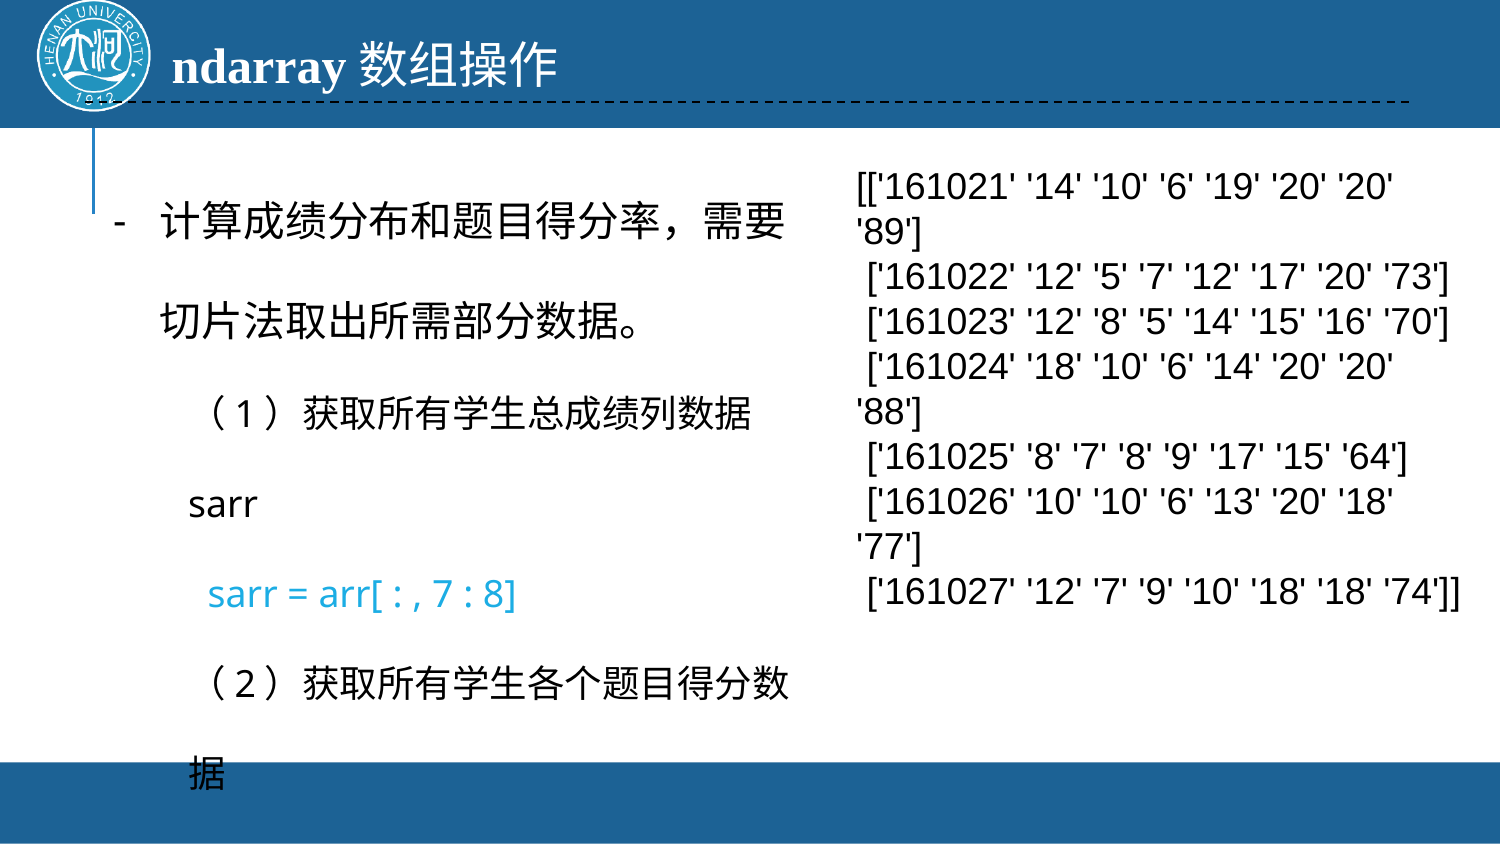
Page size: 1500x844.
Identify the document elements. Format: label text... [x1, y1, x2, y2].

text_box 计算成绩分布和题目得分率，需要切片法取出所需部分数据。 （1）获取所有学生总成绩列数据sarr sarr = arr[ : , 7 : 8] （2）获取所有学生各个题目得分数据 tarr = arr[ : , 1 : 7] [98, 137, 842, 844]
text_box ndarray数组操作 [156, 26, 574, 98]
text_box [['161021' '14' '10' '6' '19' '20' '20' '89'] ['161022' '12' '5' '7' '12' '17' '20' '73'] ['161023' '12' '8' '5' '14' '15' '16' '70'] ['161024' '18' '10' '6' '14' '20' '20' '88'] ['161025' '8' '7' '8' '9' '17' '15' '64'] ['161026' '10' '10' '6' '13' '20' '18' '77'] ['161027' '12' '7' '9' '10' '18' '18' '74']] [841, 154, 1479, 620]
